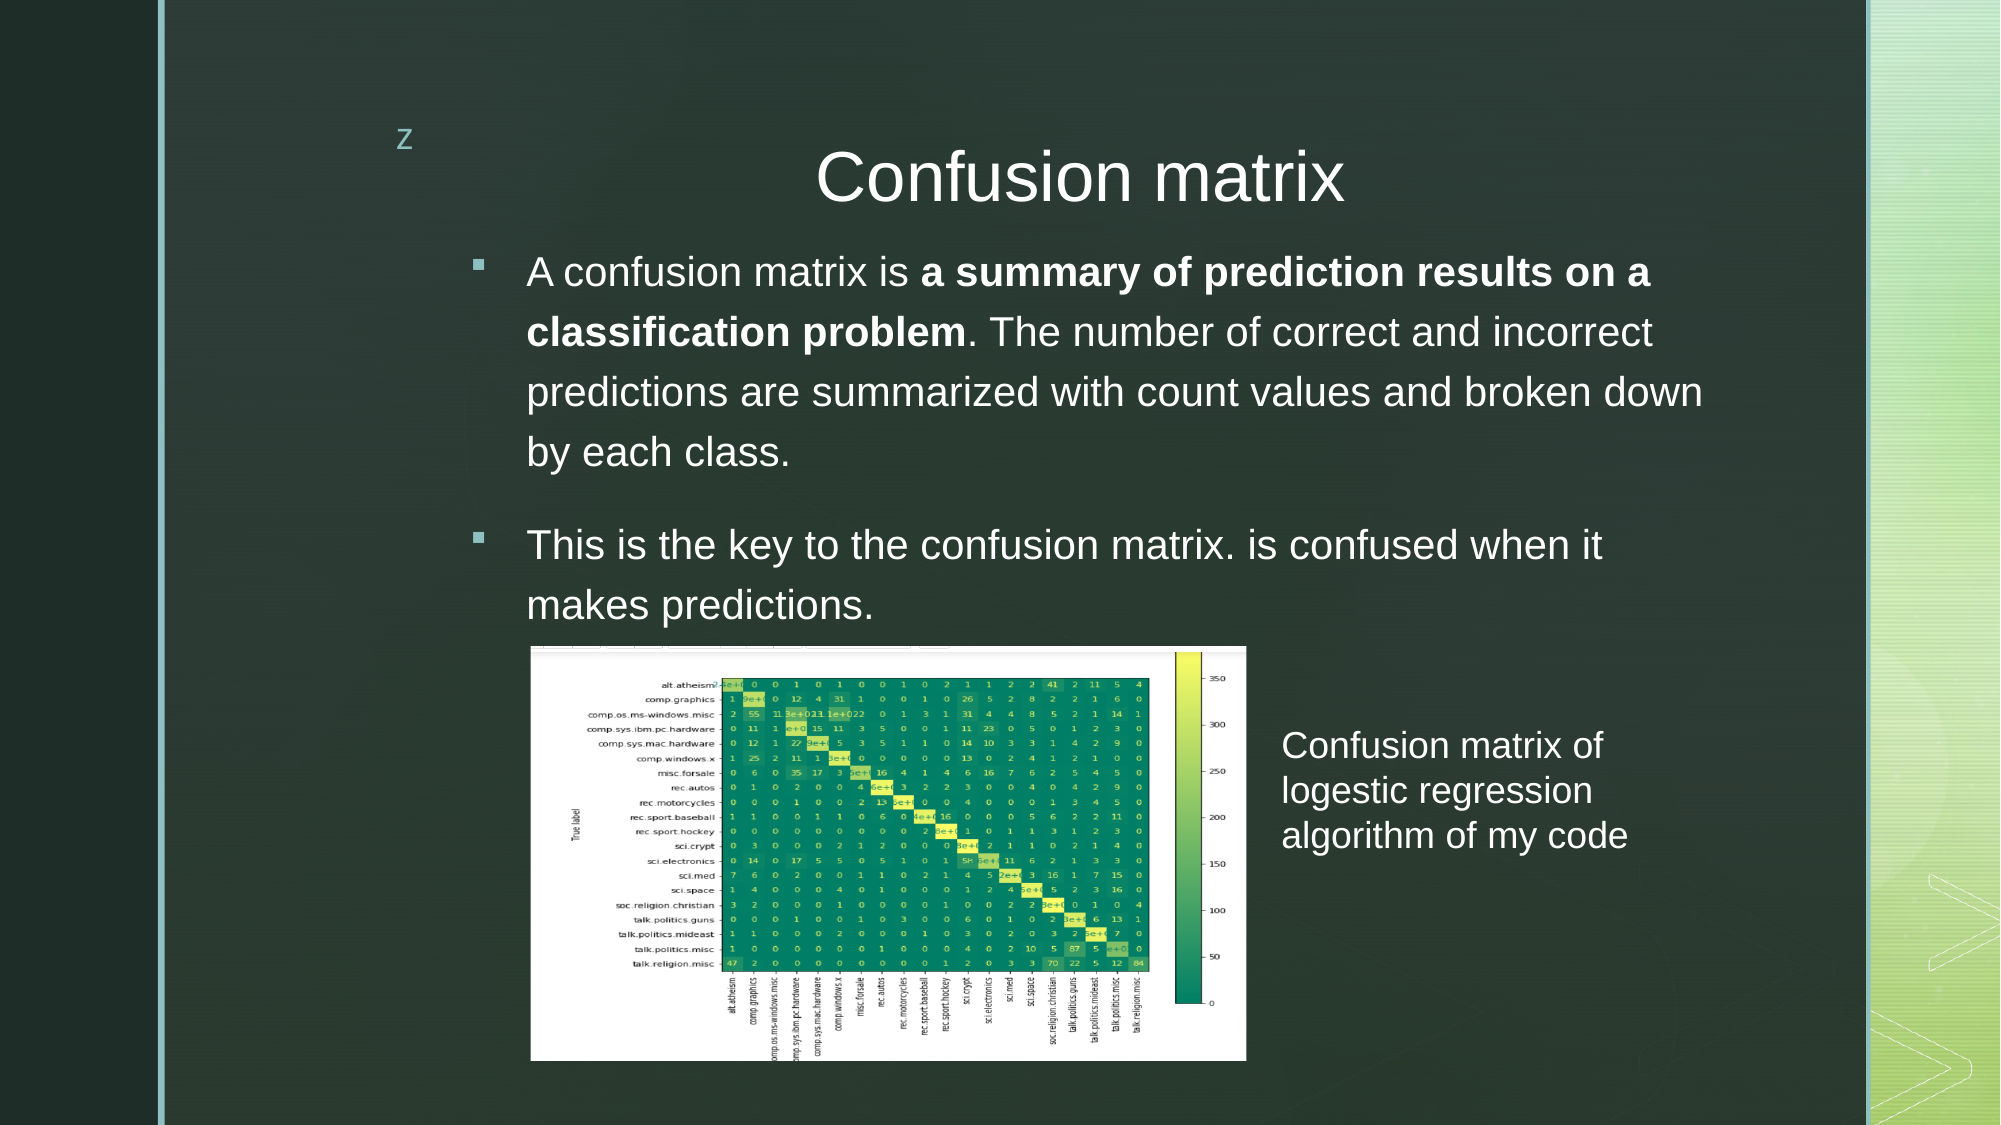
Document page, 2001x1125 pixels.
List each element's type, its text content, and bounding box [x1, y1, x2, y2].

picture [530, 646, 1247, 1061]
title Confusion matrix [428, 132, 1734, 310]
text_box Confusion matrix of logestic regression algorithm of my code [1266, 713, 1717, 864]
list A confusion matrix is a summary of prediction results on a classification problem. The number of correct and incorrect predictions are summarized with count values and broken down by each class. This is the key to the confusion matrix. is confused when it makes predictions. [454, 336, 1734, 993]
picture [1871, 0, 2001, 1125]
